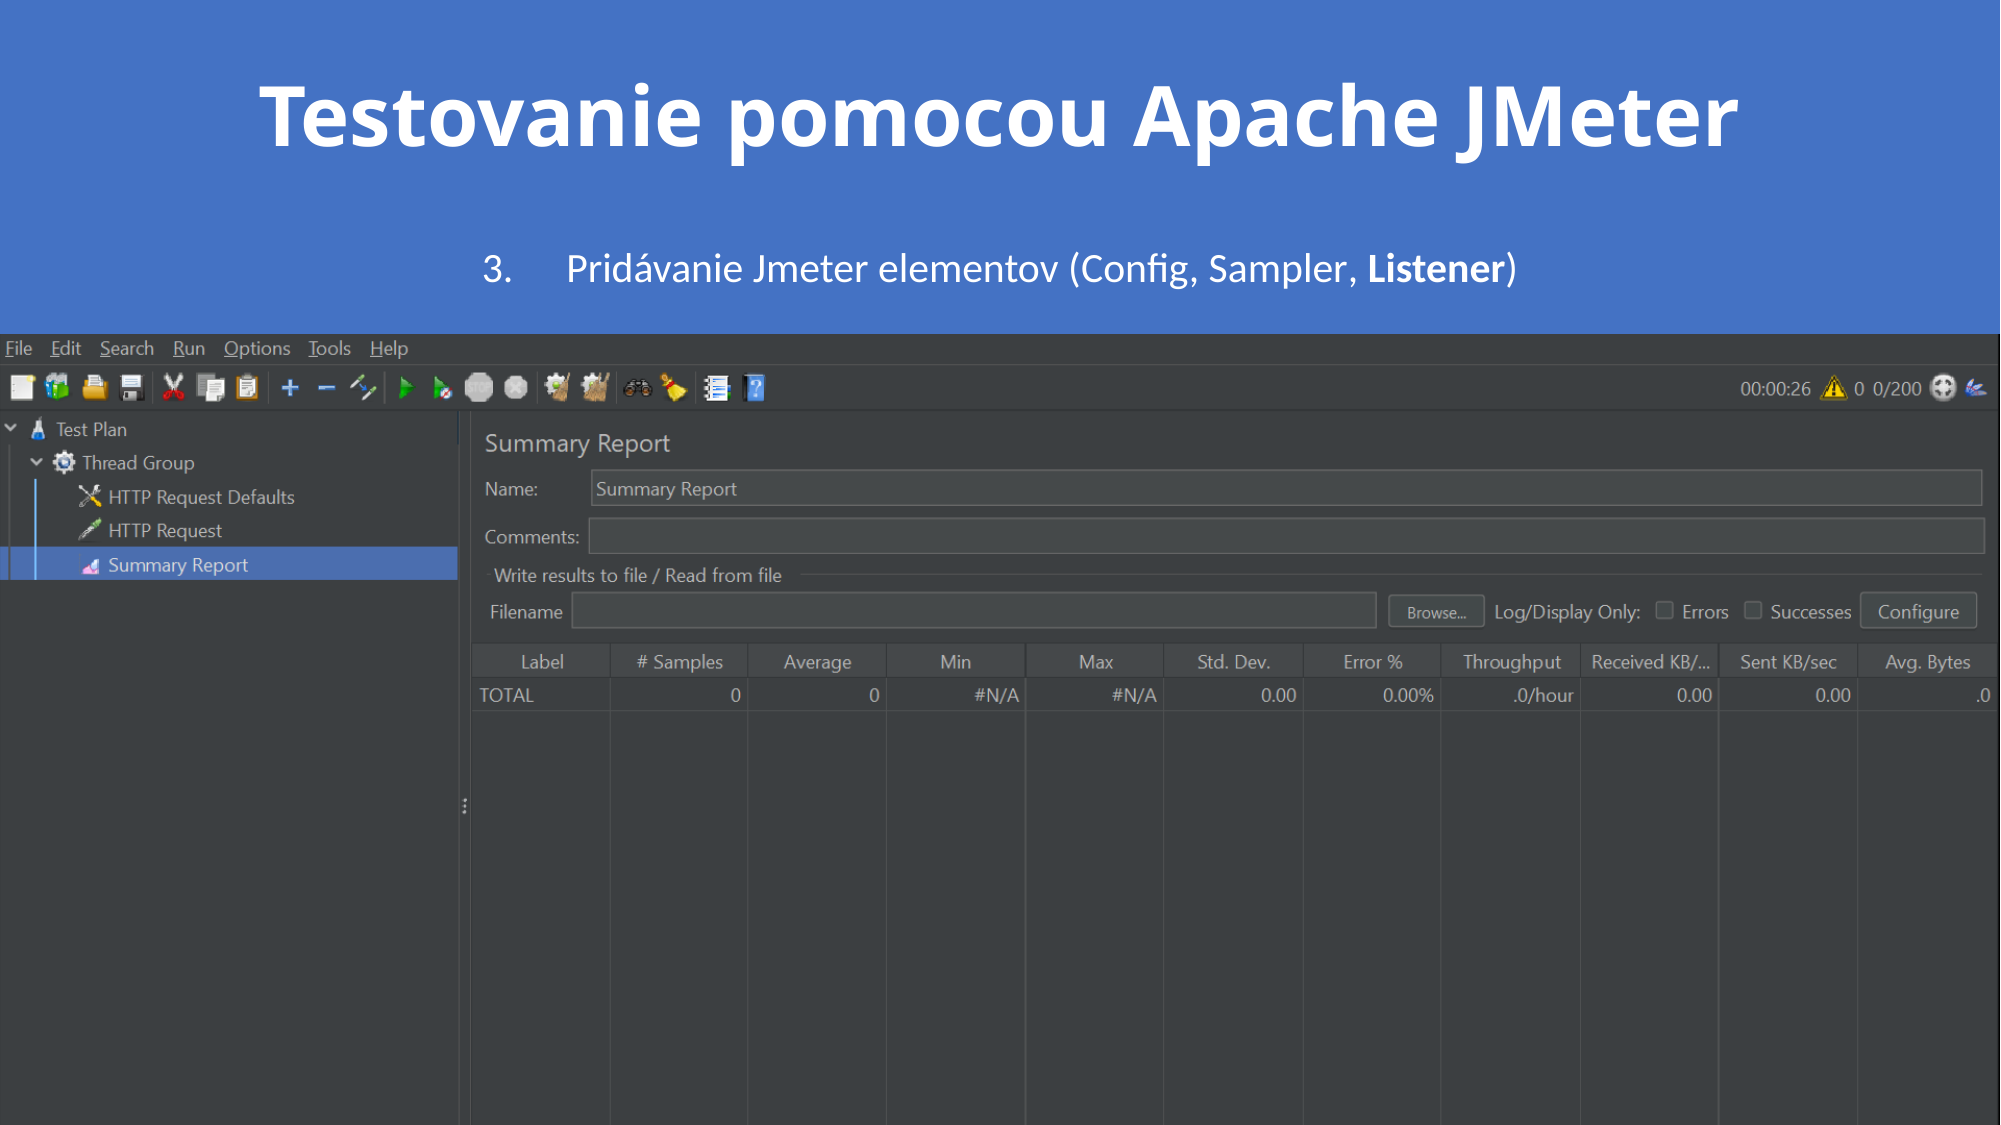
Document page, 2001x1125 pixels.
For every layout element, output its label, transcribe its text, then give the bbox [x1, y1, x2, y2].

text_box [0, 0, 2000, 334]
title Testovanie pomocou Apache JMeter [165, 28, 1835, 211]
picture [0, 334, 2000, 1125]
list Pridávanie Jmeter elementov (Config, Sampler, Listener) [165, 239, 1835, 334]
